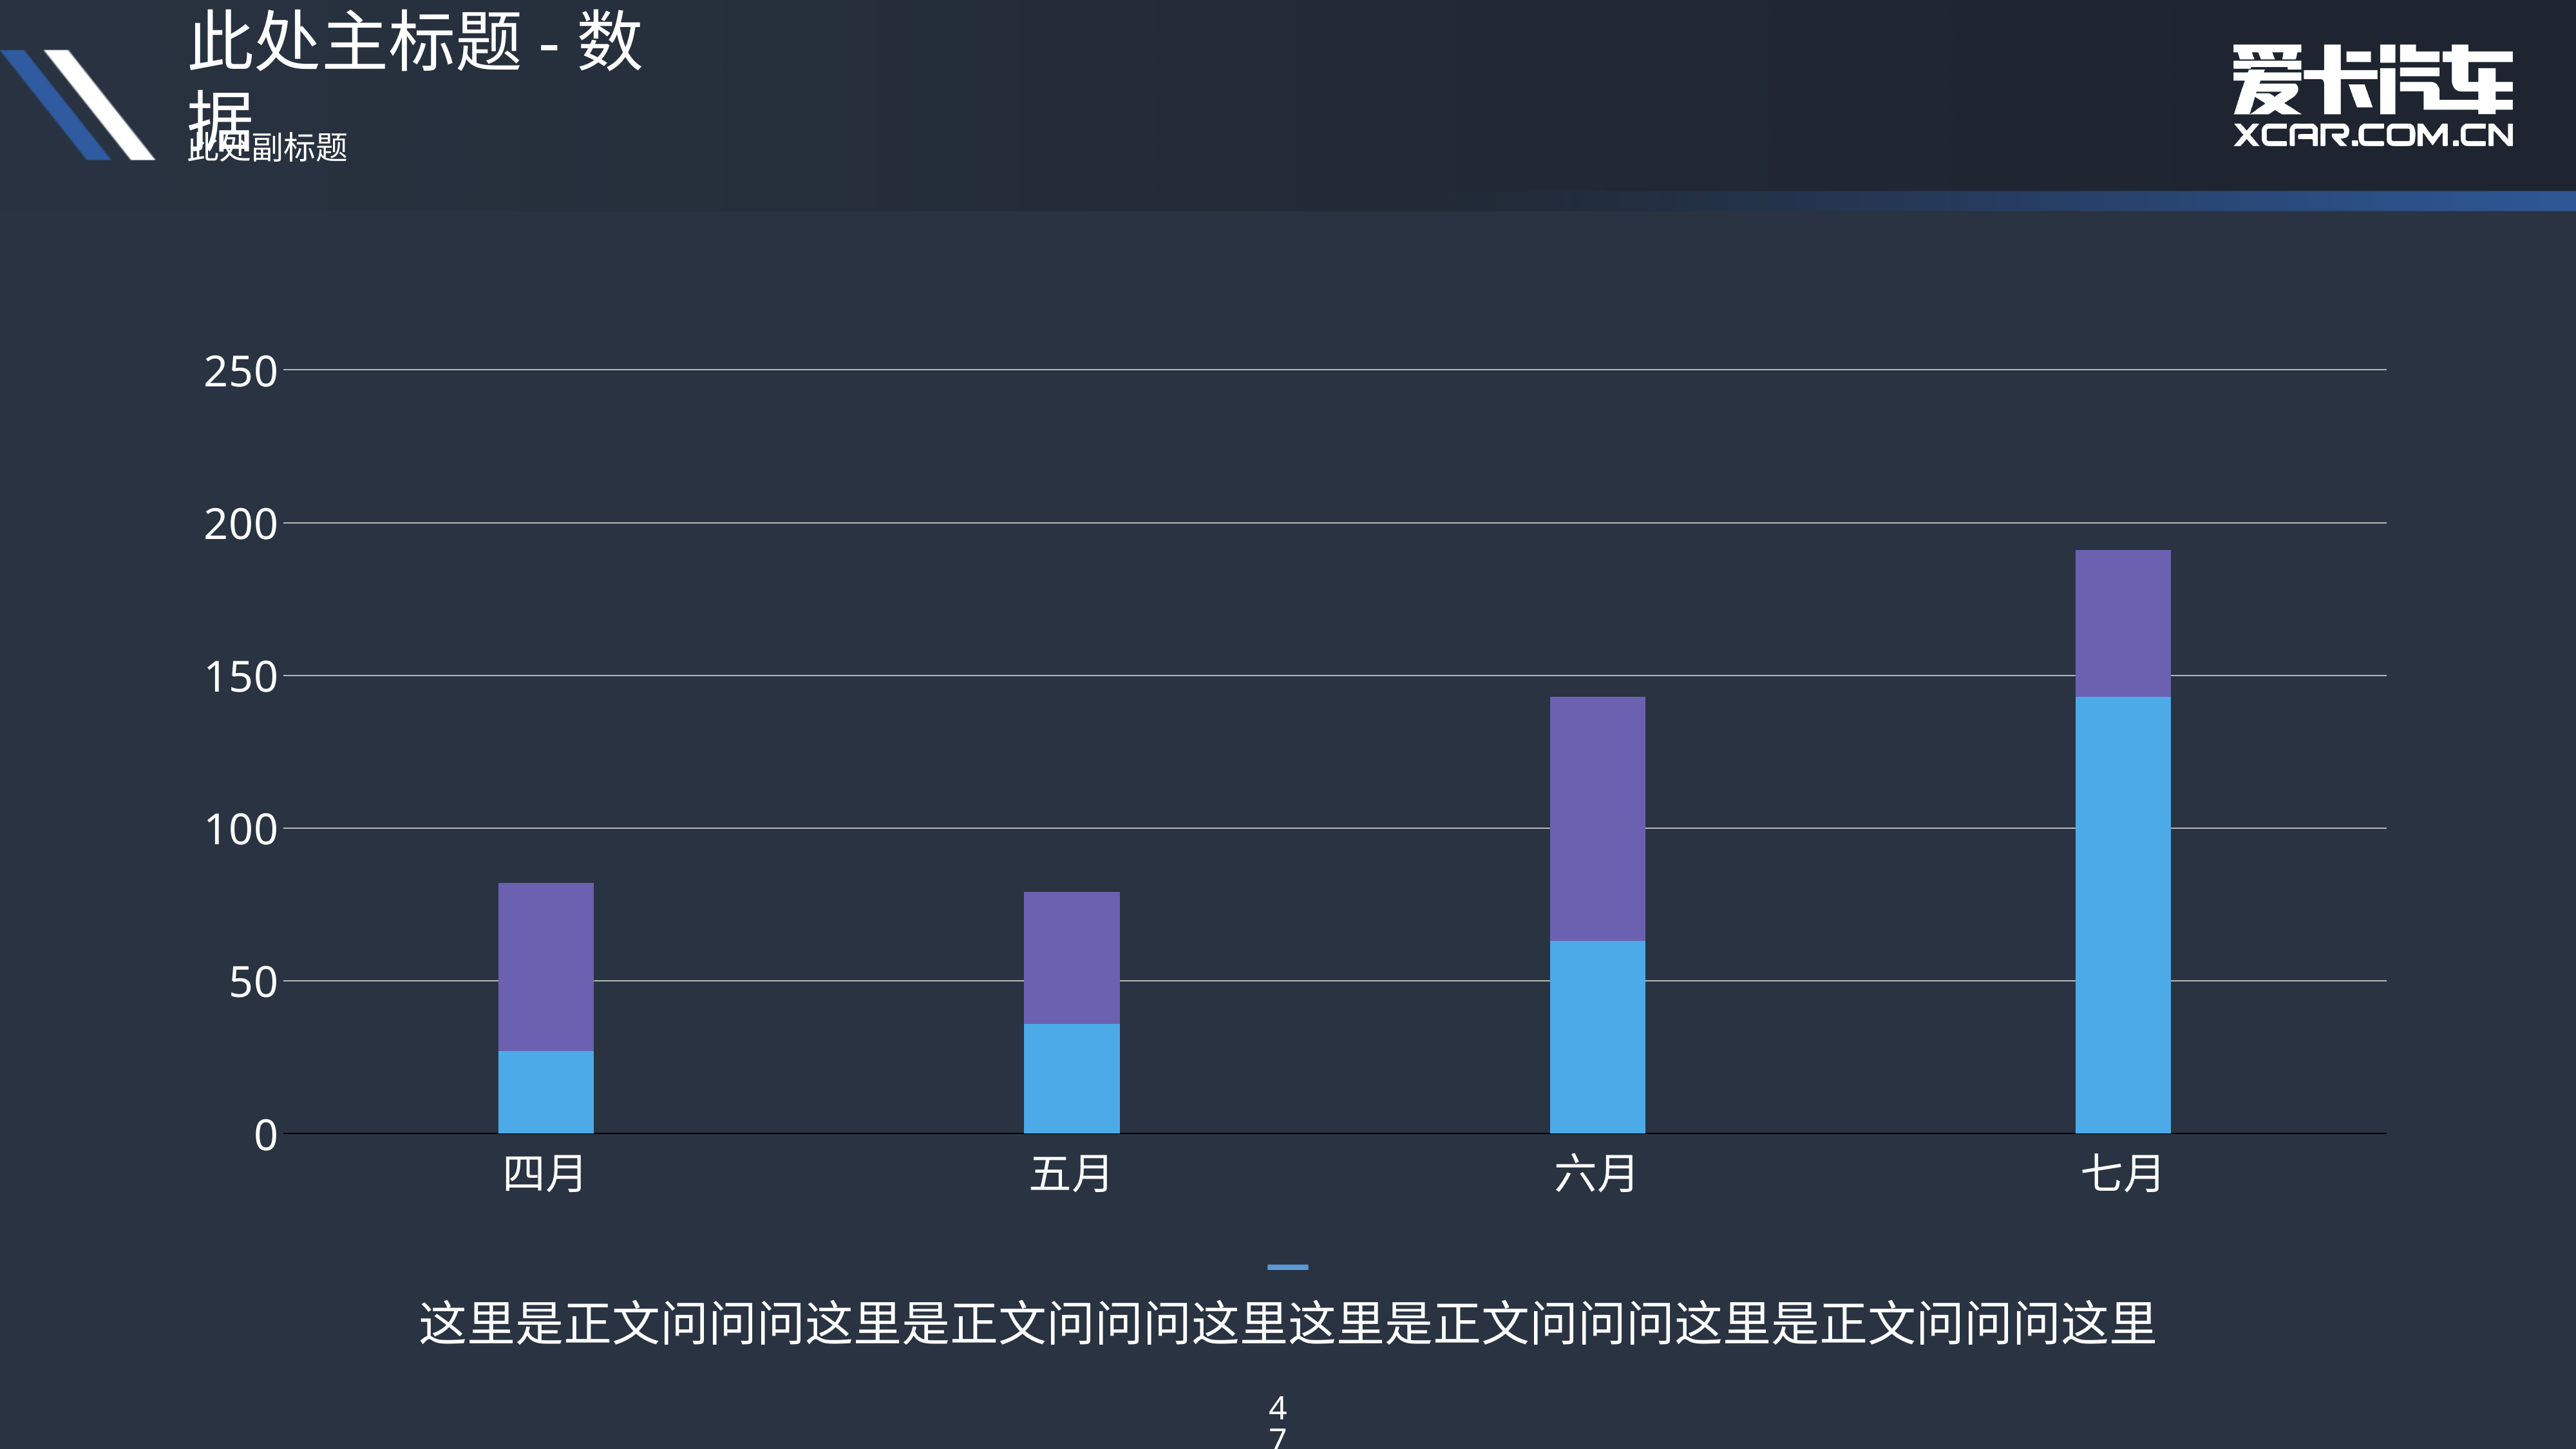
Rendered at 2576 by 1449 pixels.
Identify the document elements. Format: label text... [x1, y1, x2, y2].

list 此处副标题 [181, 118, 355, 175]
picture [0, 0, 2576, 1449]
chart [178, 319, 2398, 1229]
text_box [1267, 1264, 1309, 1270]
list 此处主标题-数据 [181, 26, 705, 132]
slide_number 47 [1263, 1381, 1311, 1432]
text_box 这里是正文问问问这里是正文问问问这里这里是正文问问问这里是正文问问问这里 [211, 1287, 2365, 1356]
